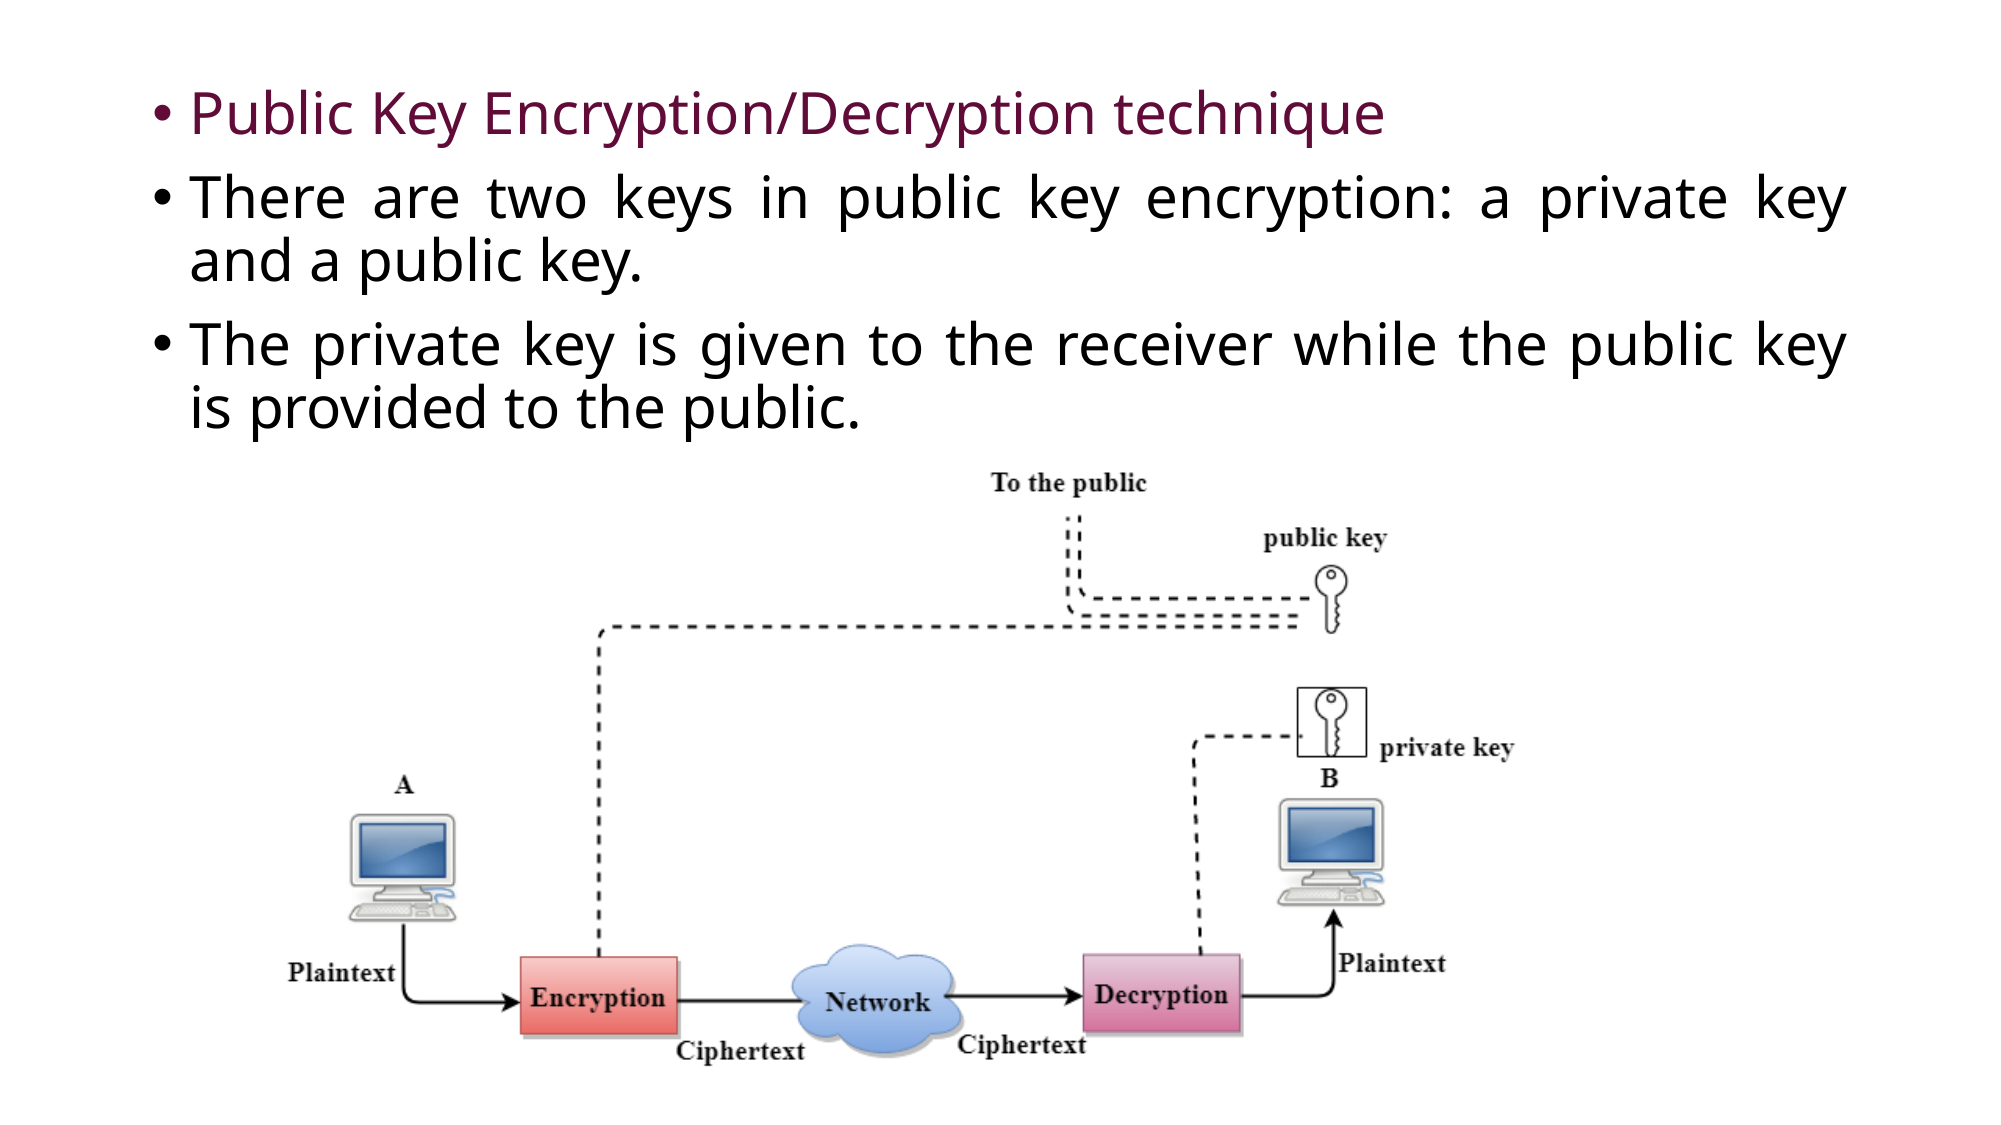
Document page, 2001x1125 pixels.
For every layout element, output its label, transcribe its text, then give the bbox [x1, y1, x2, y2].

list Public Key Encryption/Decryption technique There are two keys in public key encryption: a private key and a public key. The private key is given to the receiver while the public key is provided to the public. [137, 76, 1863, 1014]
picture [267, 465, 1566, 1099]
